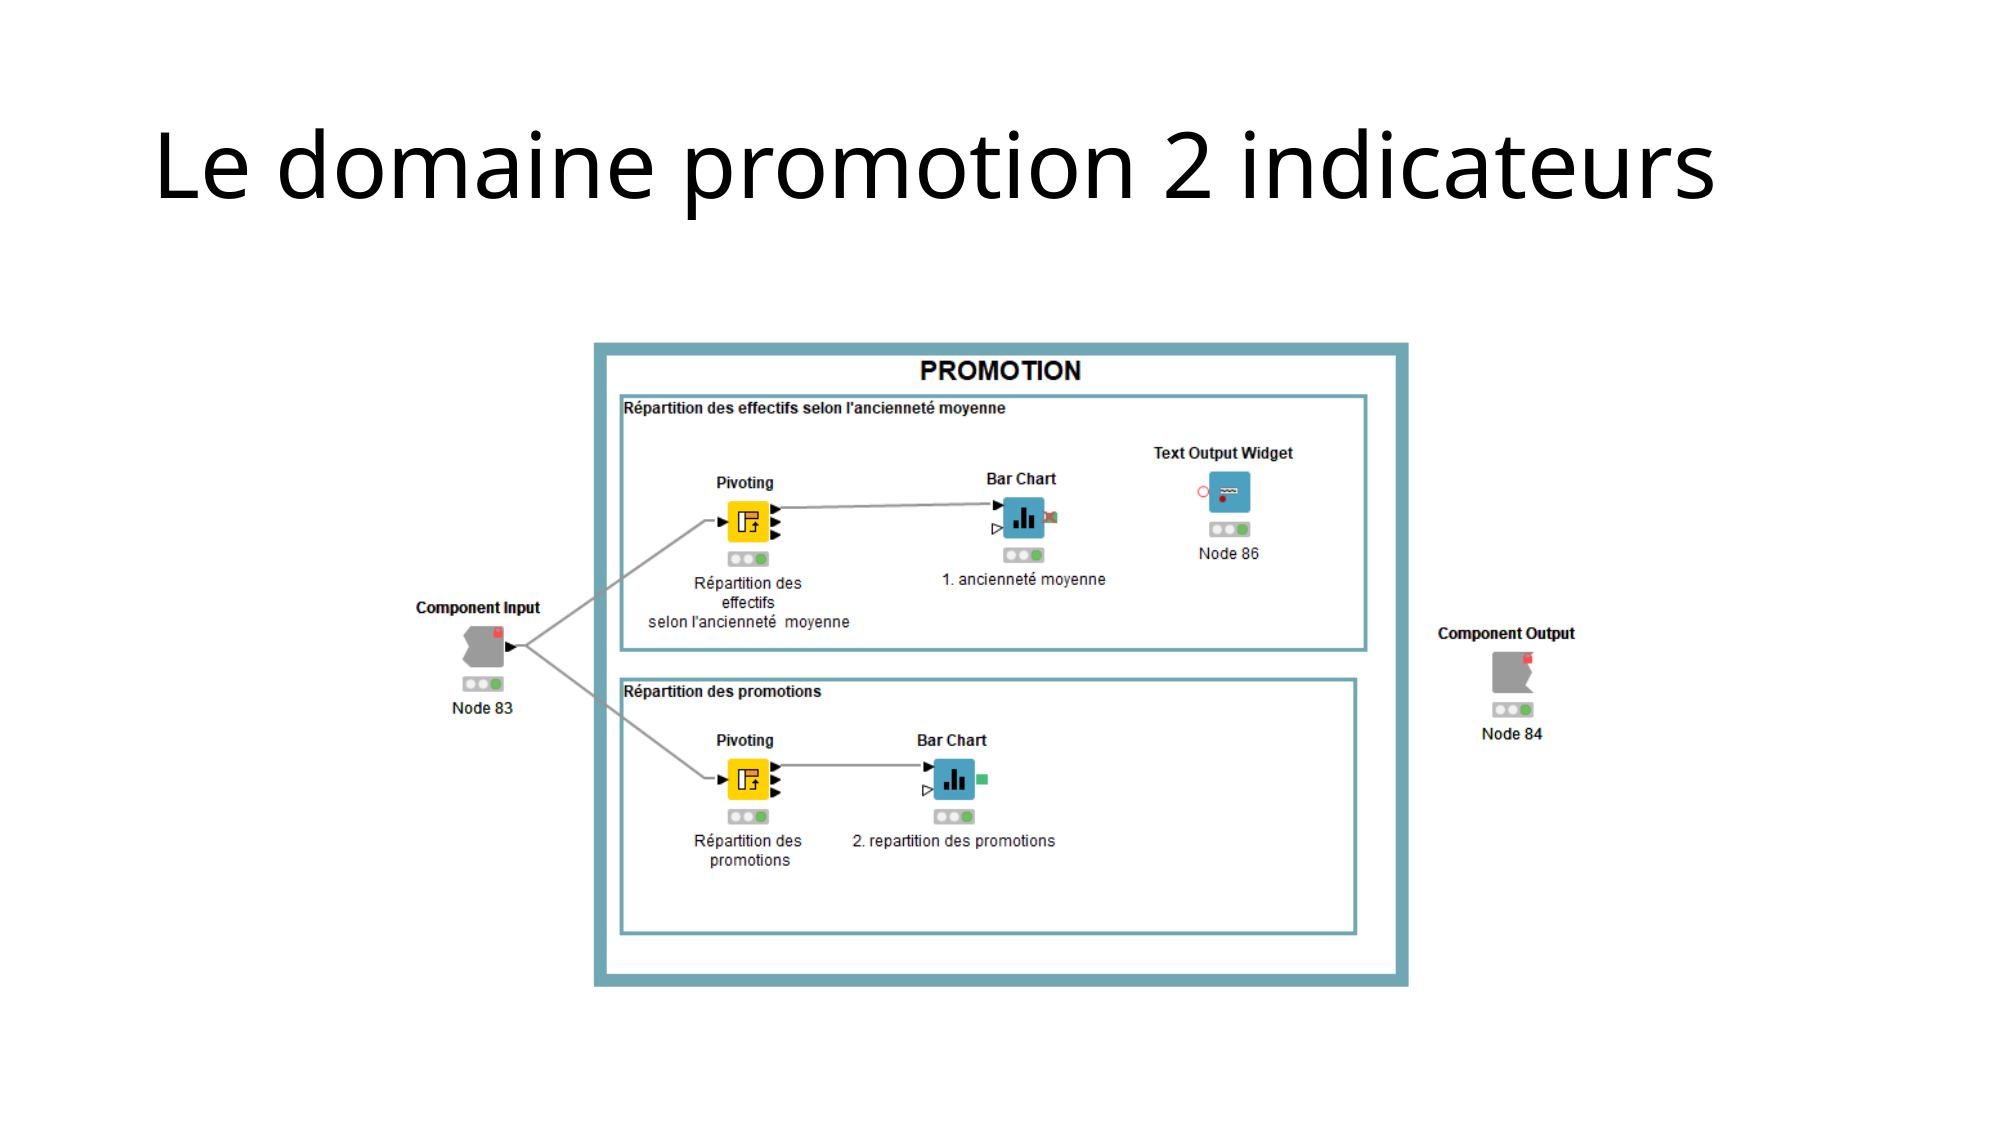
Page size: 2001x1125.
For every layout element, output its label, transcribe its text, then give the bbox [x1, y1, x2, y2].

title Le domaine promotion 2 indicateurs [137, 59, 1863, 278]
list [410, 299, 1590, 1014]
